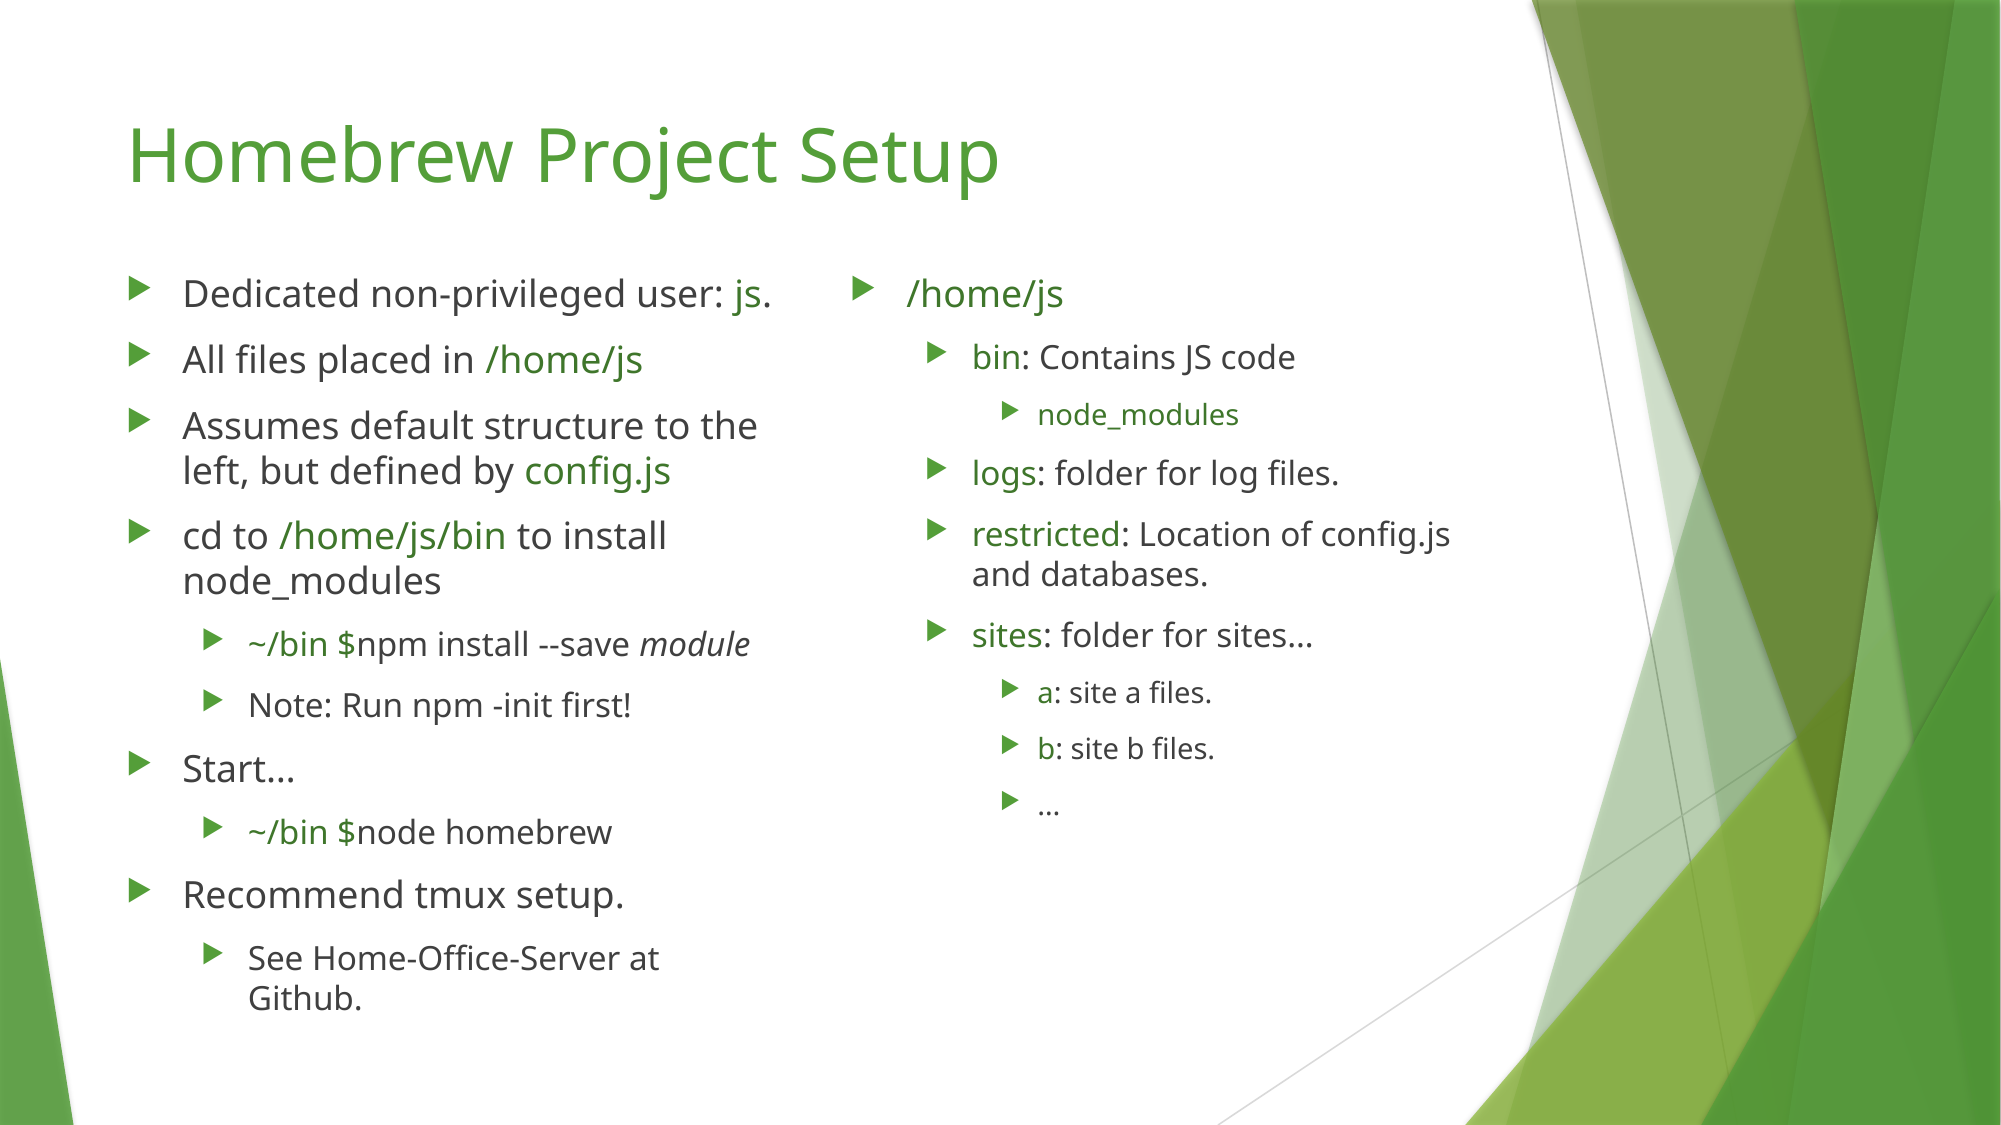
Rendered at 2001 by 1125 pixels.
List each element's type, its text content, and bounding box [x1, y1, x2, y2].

title Homebrew Project Setup [111, 99, 1522, 211]
list /home/js bin: Contains JS code node_modules logs: folder for log files. restricted: Location of config.js and databases. sites: folder for sites… a: site a files. b: site b files. … [834, 262, 1522, 992]
list Dedicated non-privileged user: js. All files placed in /home/js Assumes default structure to the left, but defined by config.js cd to /home/js/bin to install node_modules ~/bin $npm install --save module Note: Run npm -init first! Start… ~/bin $node homebrew Recommend tmux setup. See Home-Office-Server at Github. [111, 262, 798, 992]
